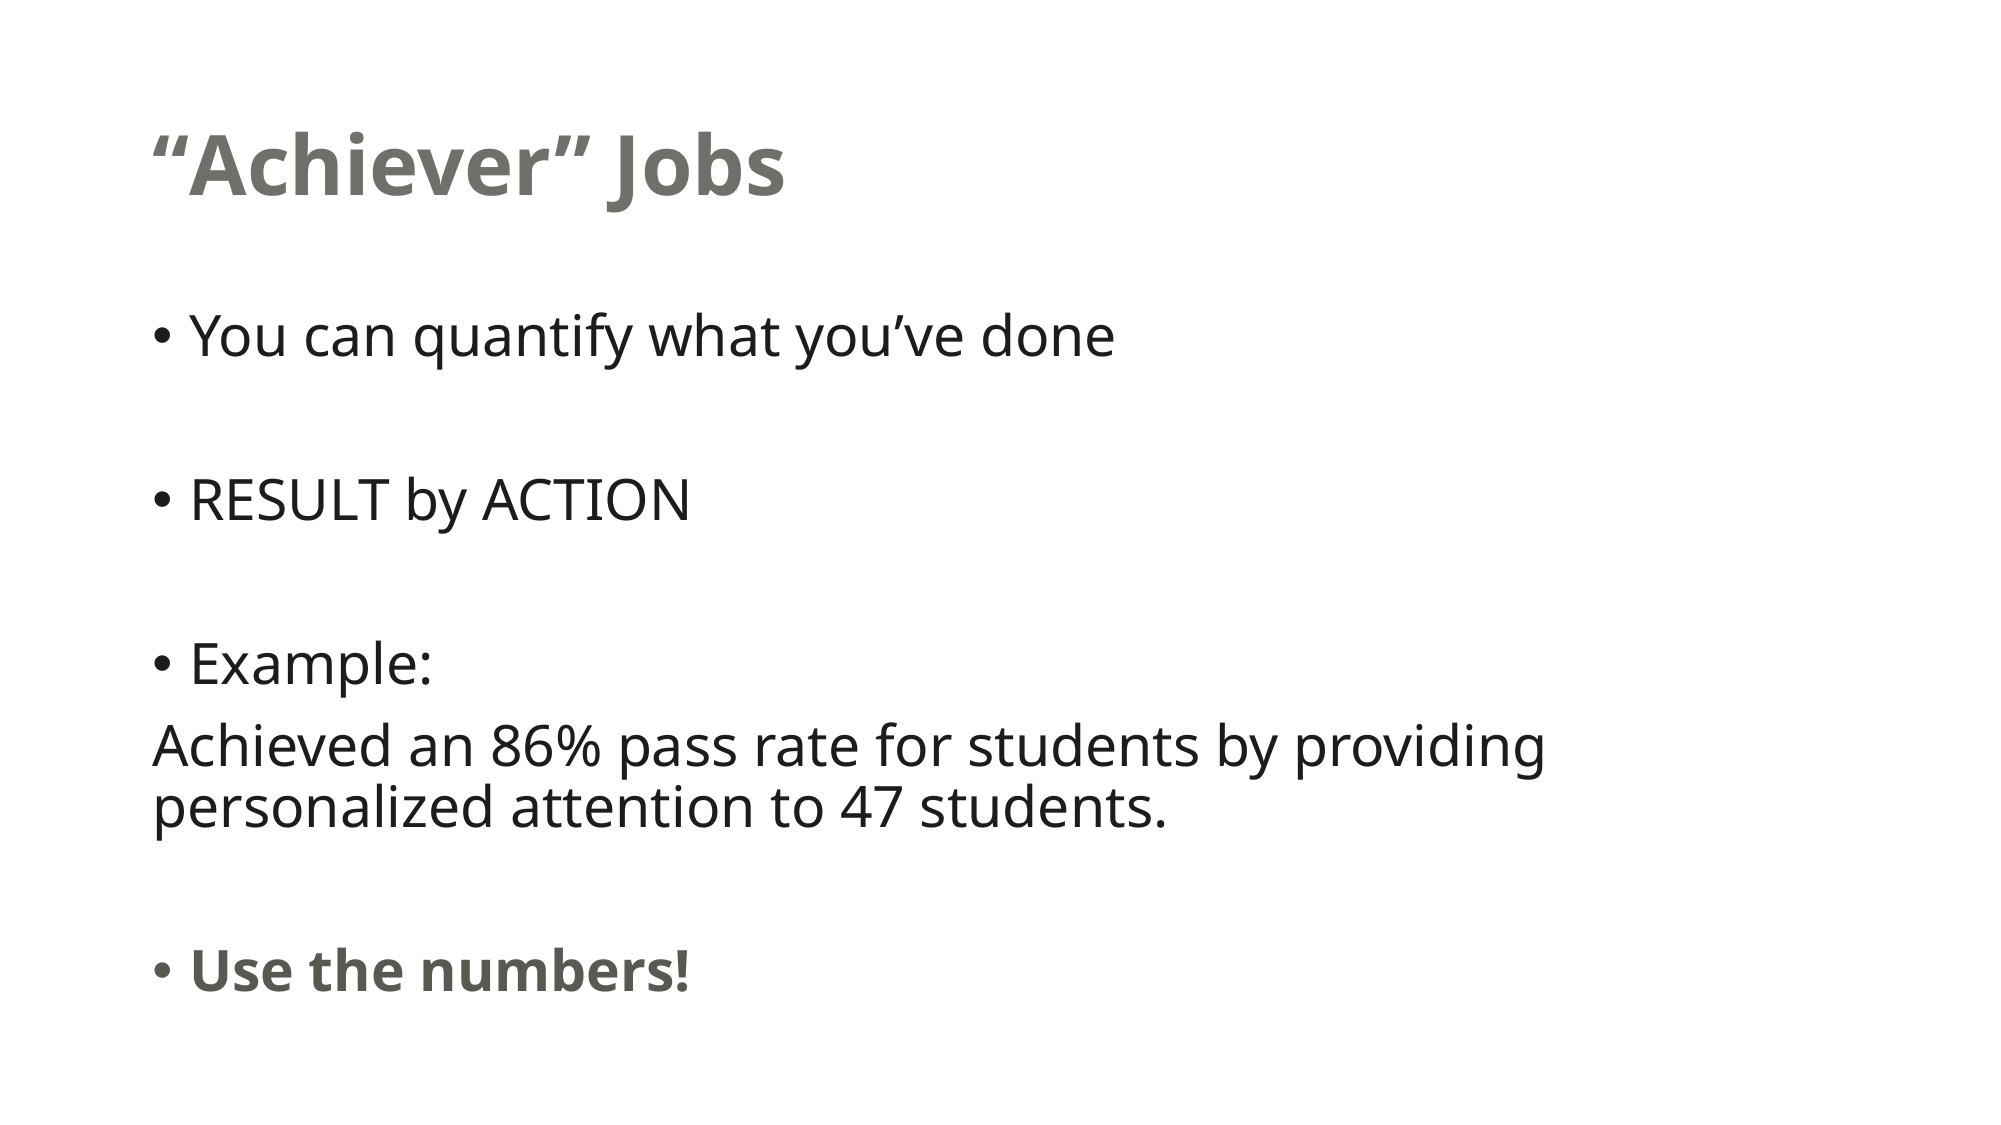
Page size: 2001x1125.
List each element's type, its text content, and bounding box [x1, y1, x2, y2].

list You can quantify what you’ve done RESULT by ACTION Example: Achieved an 86% pass rate for students by providing personalized attention to 47 students. Use the numbers! [137, 299, 1863, 1014]
title “Achiever” Jobs [137, 59, 1863, 278]
